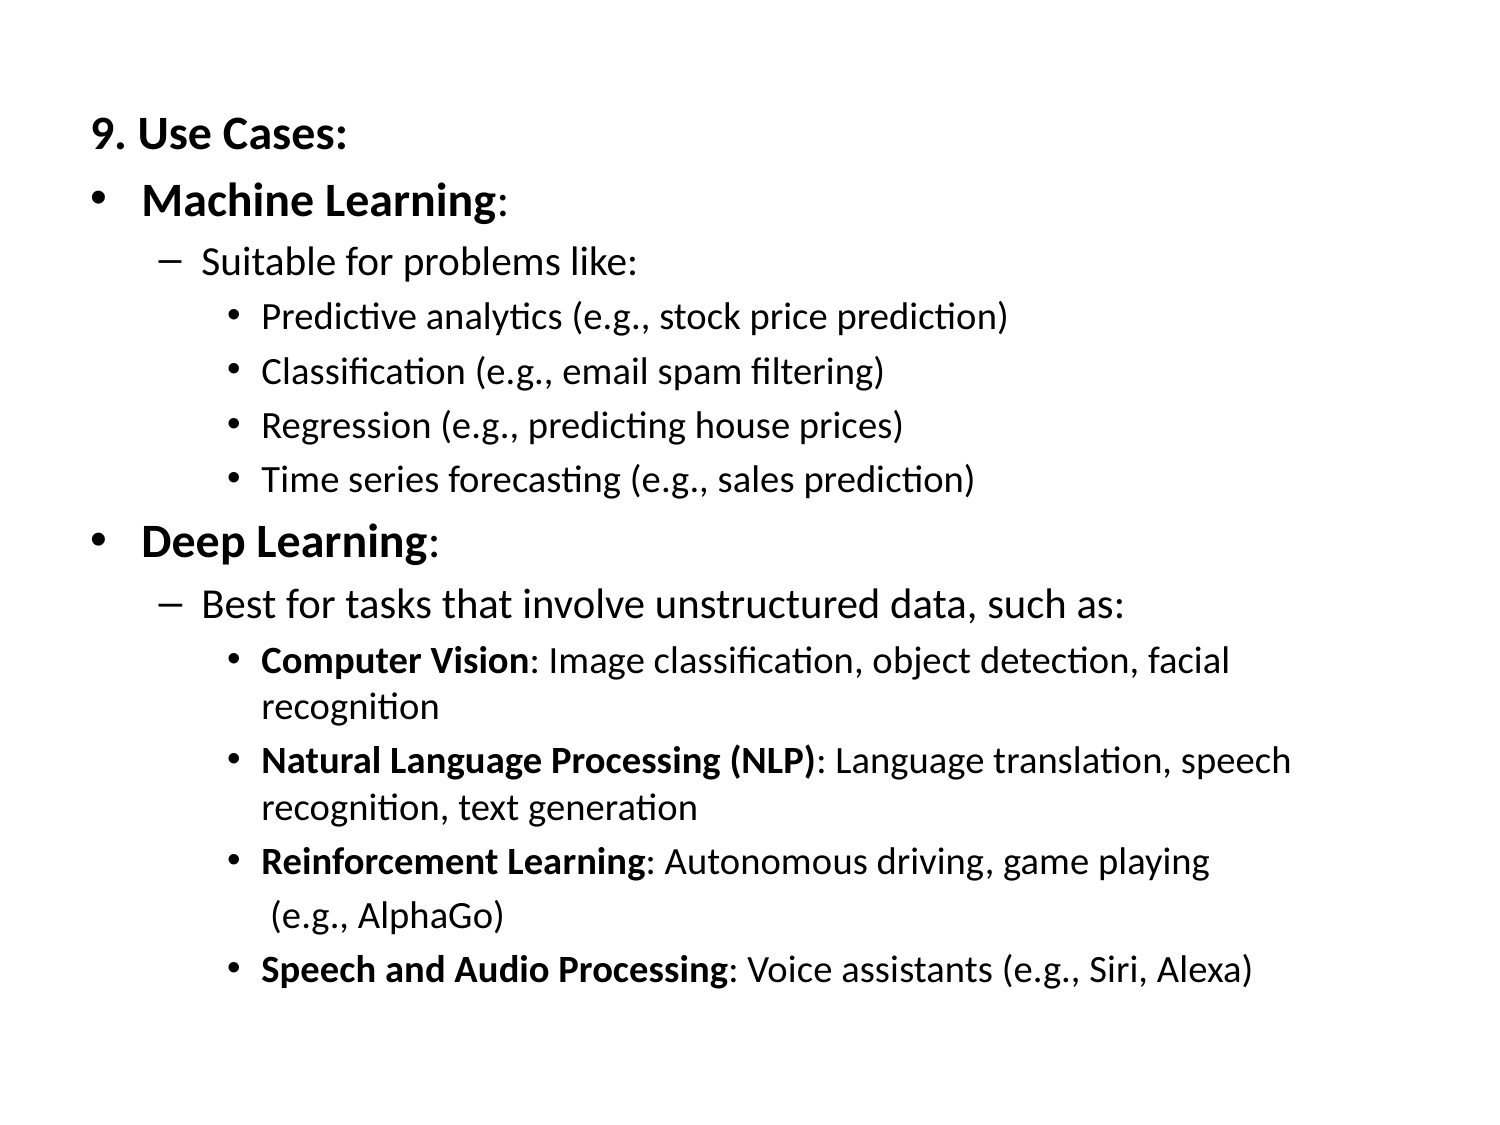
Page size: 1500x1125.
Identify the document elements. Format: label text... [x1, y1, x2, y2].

list 9. Use Cases: Machine Learning: Suitable for problems like: Predictive analytics (e.g., stock price prediction) Classification (e.g., email spam filtering) Regression (e.g., predicting house prices) Time series forecasting (e.g., sales prediction) Deep Learning: Best for tasks that involve unstructured data, such as: Computer Vision: Image classification, object detection, facial recognition Natural Language Processing (NLP): Language translation, speech recognition, text generation Reinforcement Learning: Autonomous driving, game playing (e.g., AlphaGo) Speech and Audio Processing: Voice assistants (e.g., Siri, Alexa) [75, 93, 1425, 1005]
